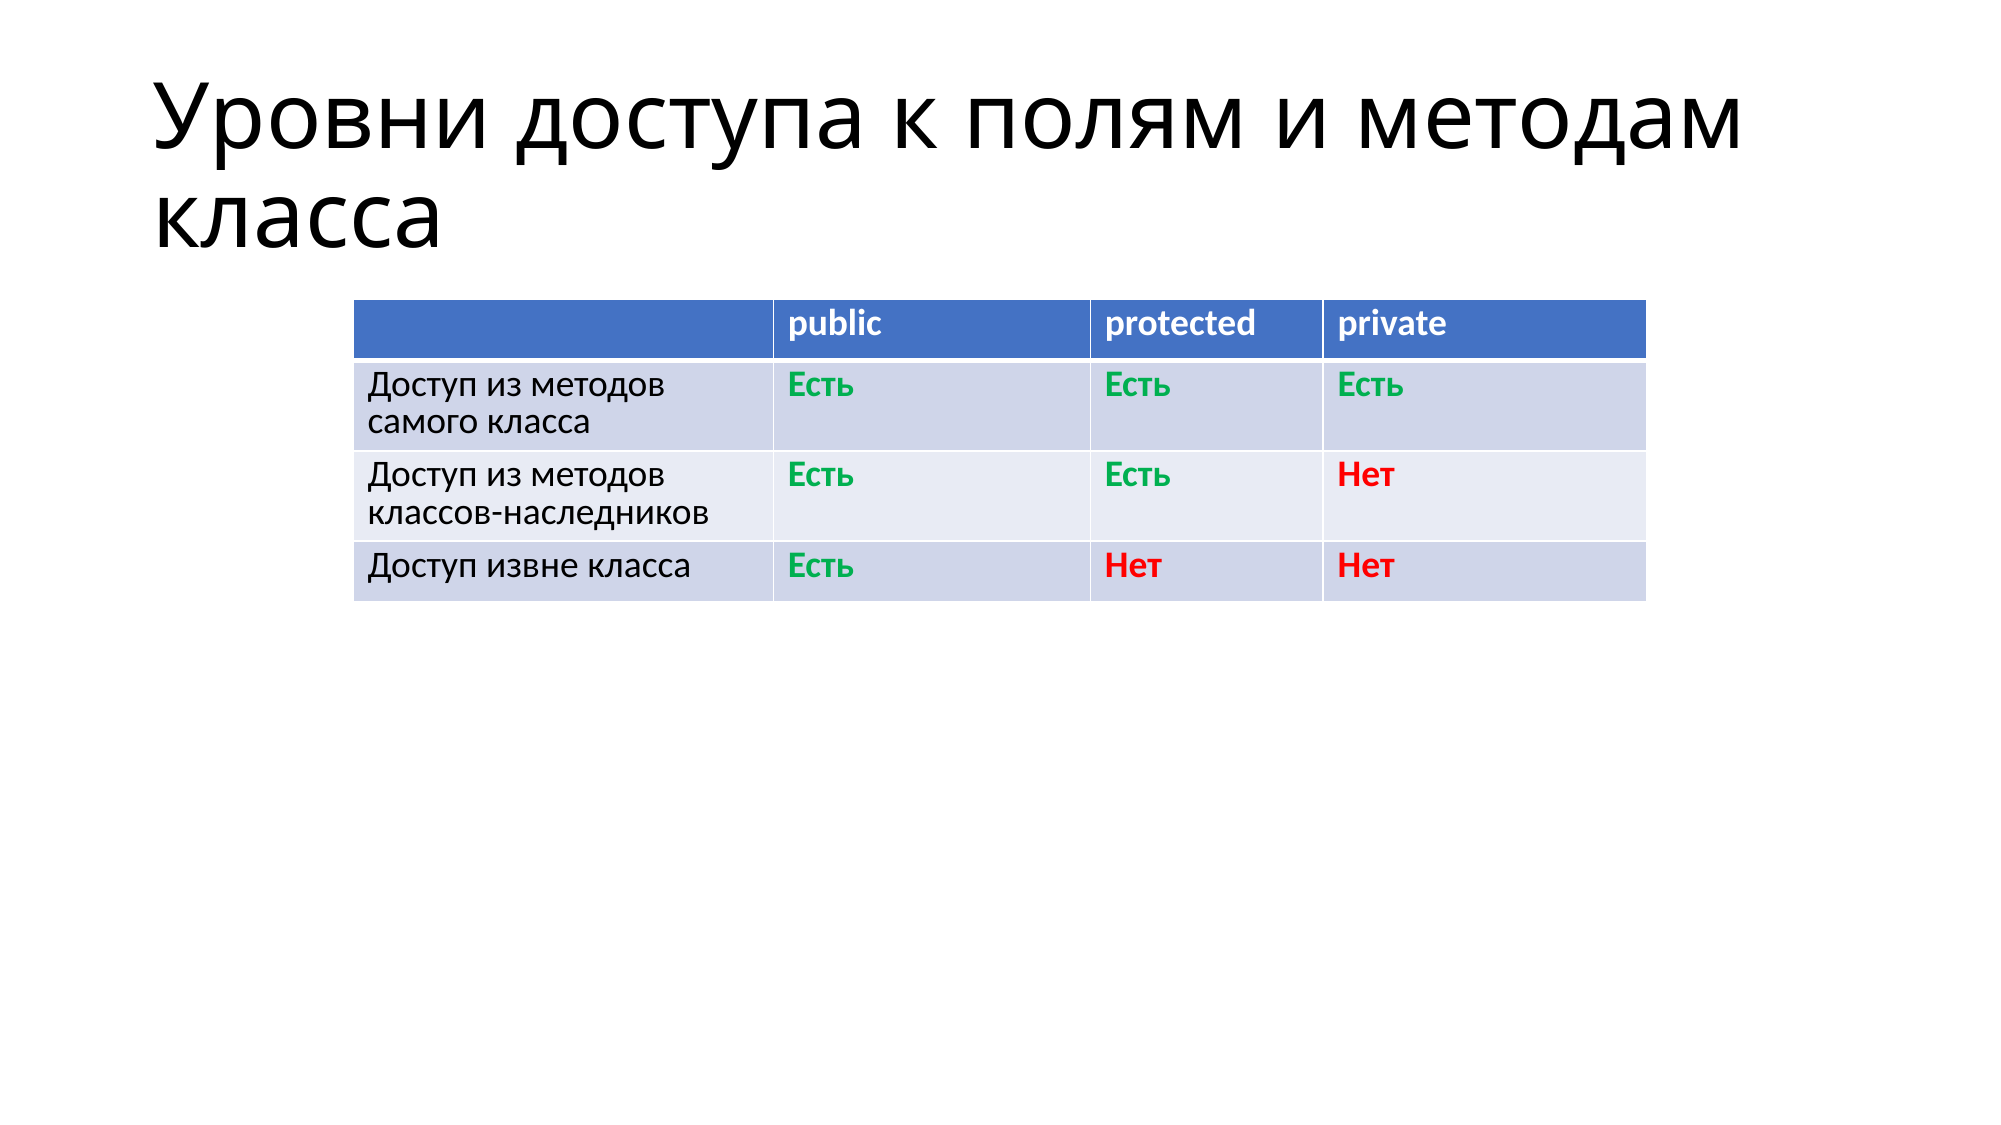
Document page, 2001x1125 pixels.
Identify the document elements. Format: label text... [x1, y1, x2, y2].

table_header protected [1091, 300, 1322, 358]
title Уровни доступа к полям и методам класса [137, 59, 1863, 278]
table_cell Доступ извне класса [354, 542, 773, 601]
table_cell Есть [1091, 452, 1322, 540]
table_cell Нет [1324, 452, 1646, 540]
table_header private [1324, 300, 1646, 358]
table_cell Нет [1324, 542, 1646, 601]
table_cell Есть [1324, 363, 1646, 450]
table_cell Доступ из методов самого класса [354, 363, 773, 450]
table_header [354, 300, 773, 358]
table_cell Есть [1091, 363, 1322, 450]
table_header public [774, 300, 1090, 358]
table_cell Доступ из методов классов-наследников [354, 452, 773, 540]
table_cell Есть [774, 542, 1090, 601]
table_cell Нет [1091, 542, 1322, 601]
table_cell Есть [774, 363, 1090, 450]
table_cell Есть [774, 452, 1090, 540]
